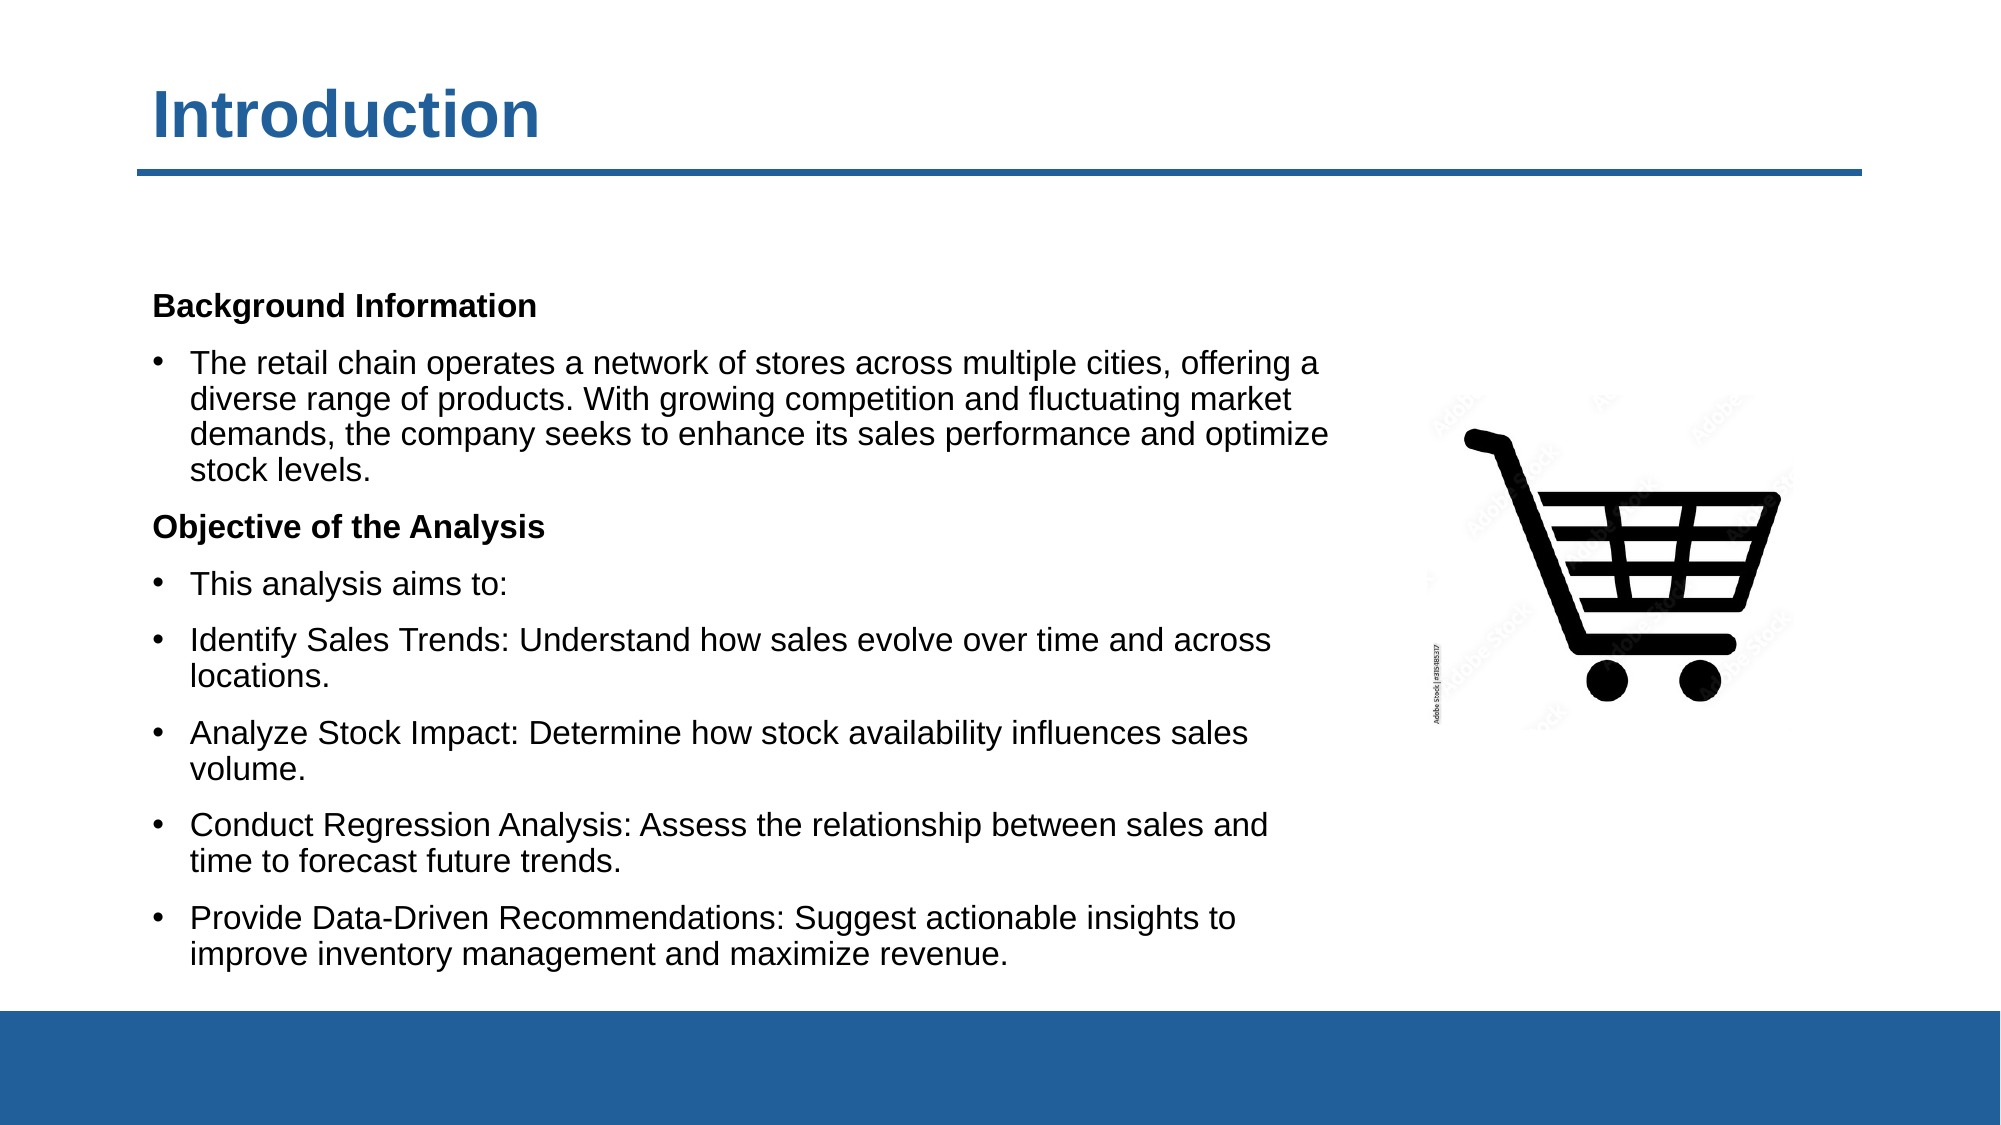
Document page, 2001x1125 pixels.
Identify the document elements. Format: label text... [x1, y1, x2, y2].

list Background Information The retail chain operates a network of stores across multiple cities, offering a diverse range of products. With growing competition and fluctuating market demands, the company seeks to enhance its sales performance and optimize stock levels. Objective of the Analysis This analysis aims to: Identify Sales Trends: Understand how sales evolve over time and across locations. Analyze Stock Impact: Determine how stock availability influences sales volume. Conduct Regression Analysis: Assess the relationship between sales and time to forecast future trends. Provide Data-Driven Recommendations: Suggest actionable insights to improve inventory management and maximize revenue. [137, 220, 1353, 1014]
title Introduction [137, 59, 1863, 173]
picture [1426, 394, 1794, 731]
